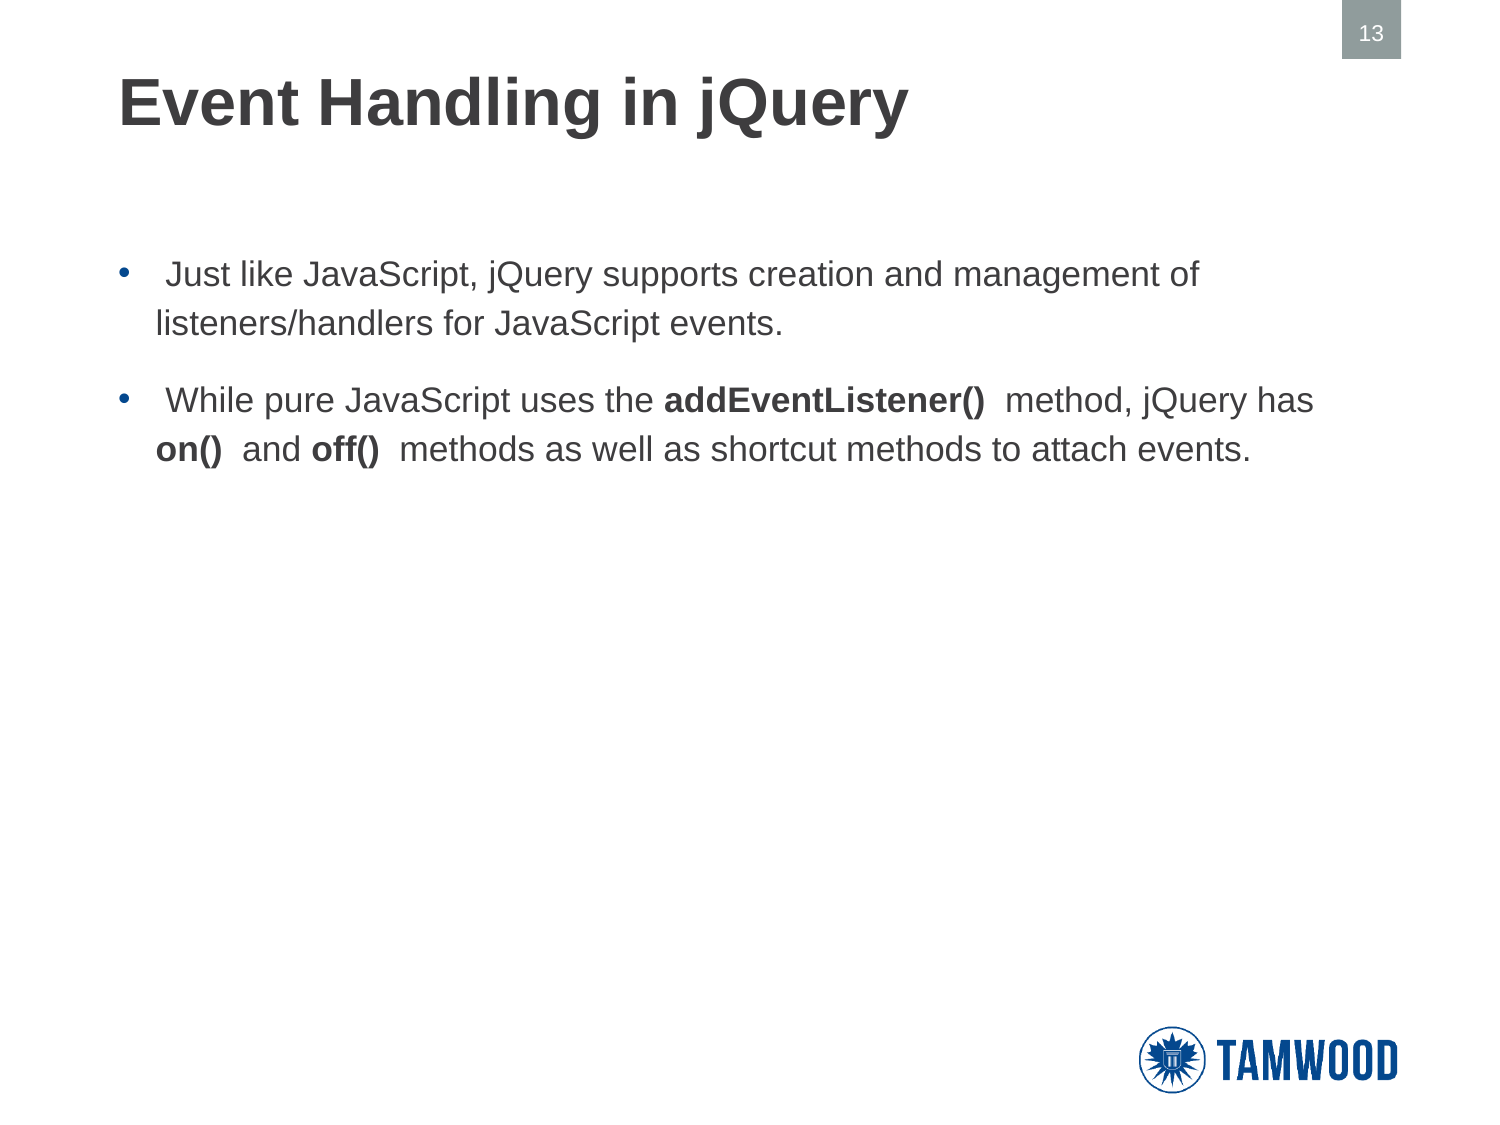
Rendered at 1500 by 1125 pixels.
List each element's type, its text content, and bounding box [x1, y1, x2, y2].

list Just like JavaScript, jQuery supports creation and management of listeners/handlers for JavaScript events. While pure JavaScript uses the addEventListener() method, jQuery has on() and off() methods as well as shortcut methods to attach events. [103, 237, 1397, 1014]
title Event Handling in jQuery [103, 59, 1325, 163]
picture [1129, 1013, 1419, 1102]
